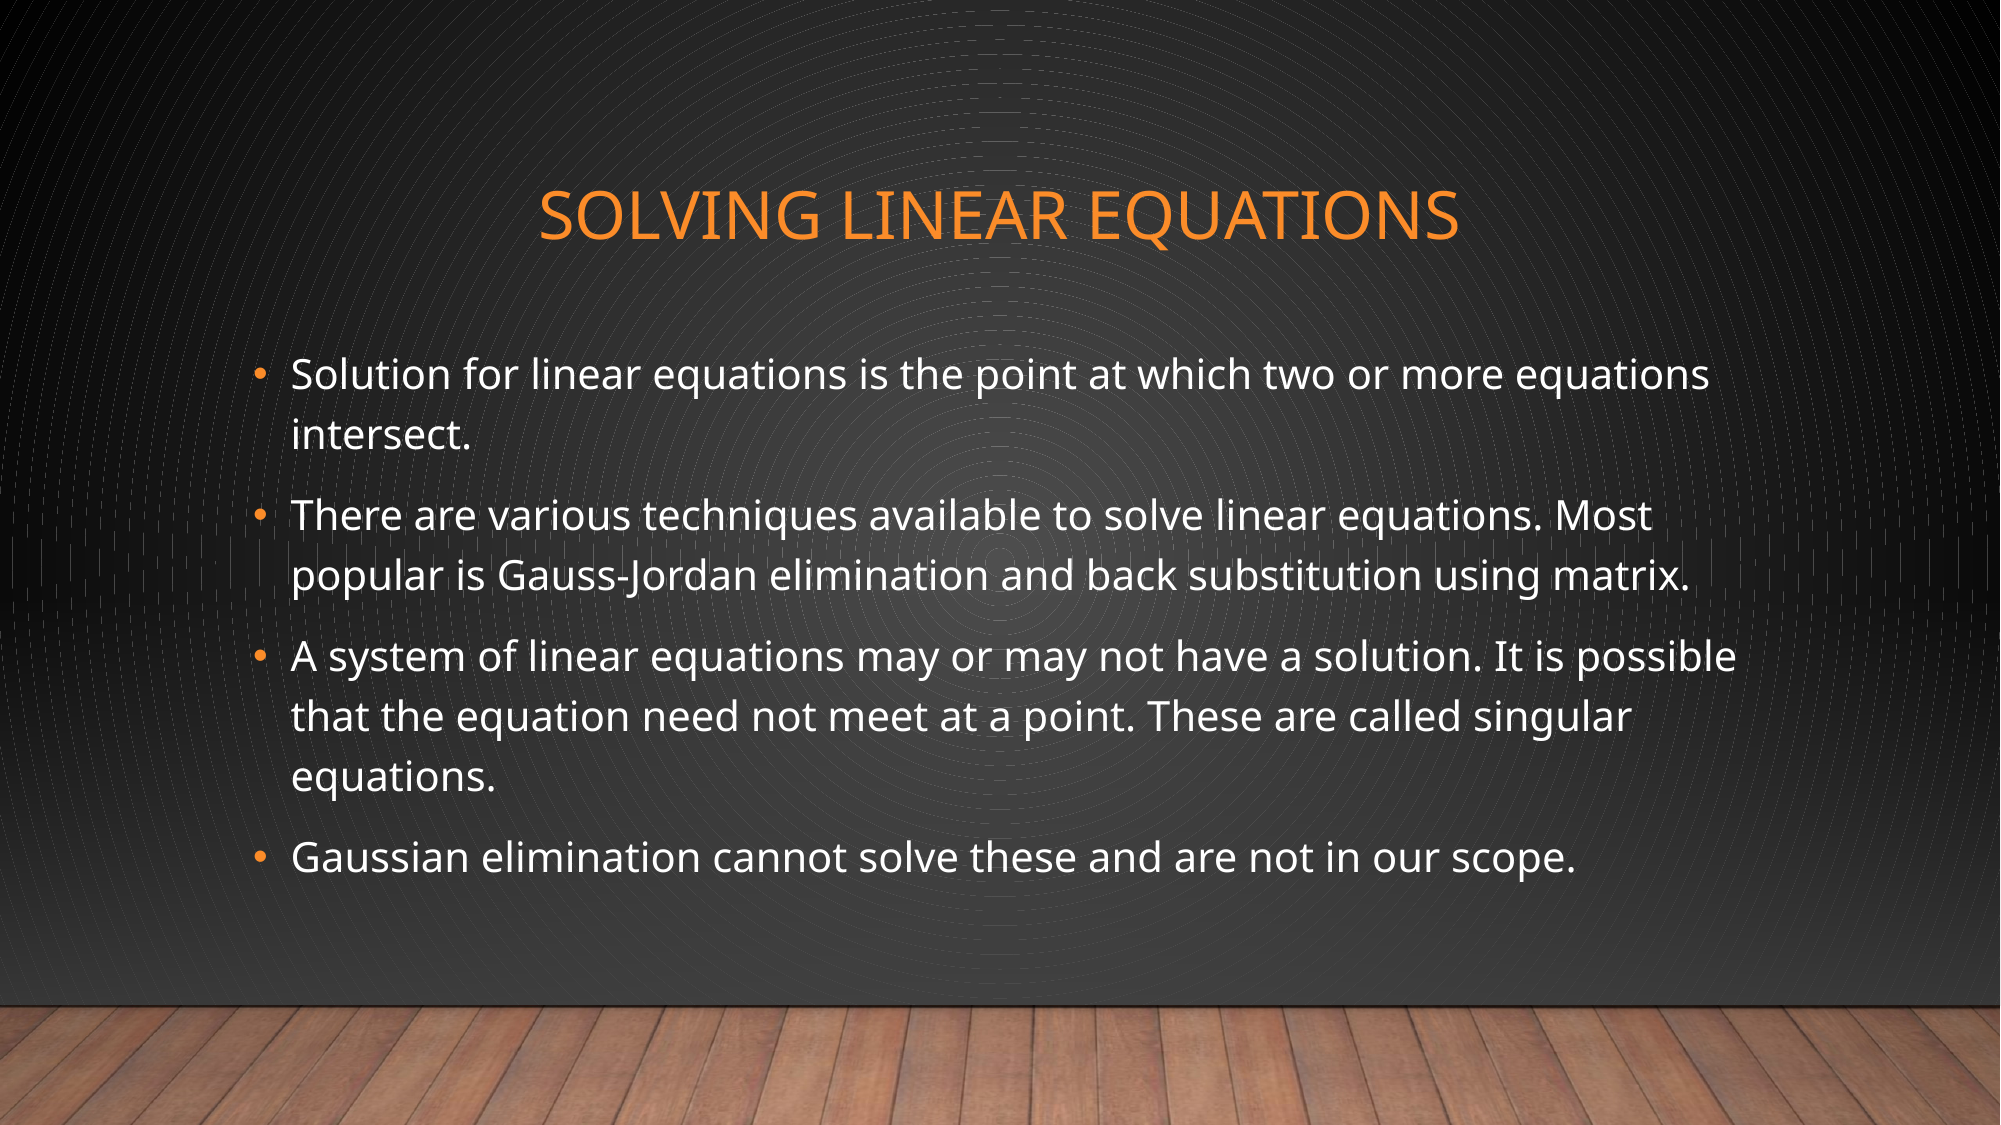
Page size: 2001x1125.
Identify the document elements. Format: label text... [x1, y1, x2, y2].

list Solution for linear equations is the point at which two or more equations intersect. There are various techniques available to solve linear equations. Most popular is Gauss-Jordan elimination and back substitution using matrix. A system of linear equations may or may not have a solution. It is possible that the equation need not meet at a point. These are called singular equations. Gaussian elimination cannot solve these and are not in our scope. [238, 330, 1763, 897]
picture [0, 1005, 2000, 1125]
title Solving linear equations [238, 131, 1763, 305]
